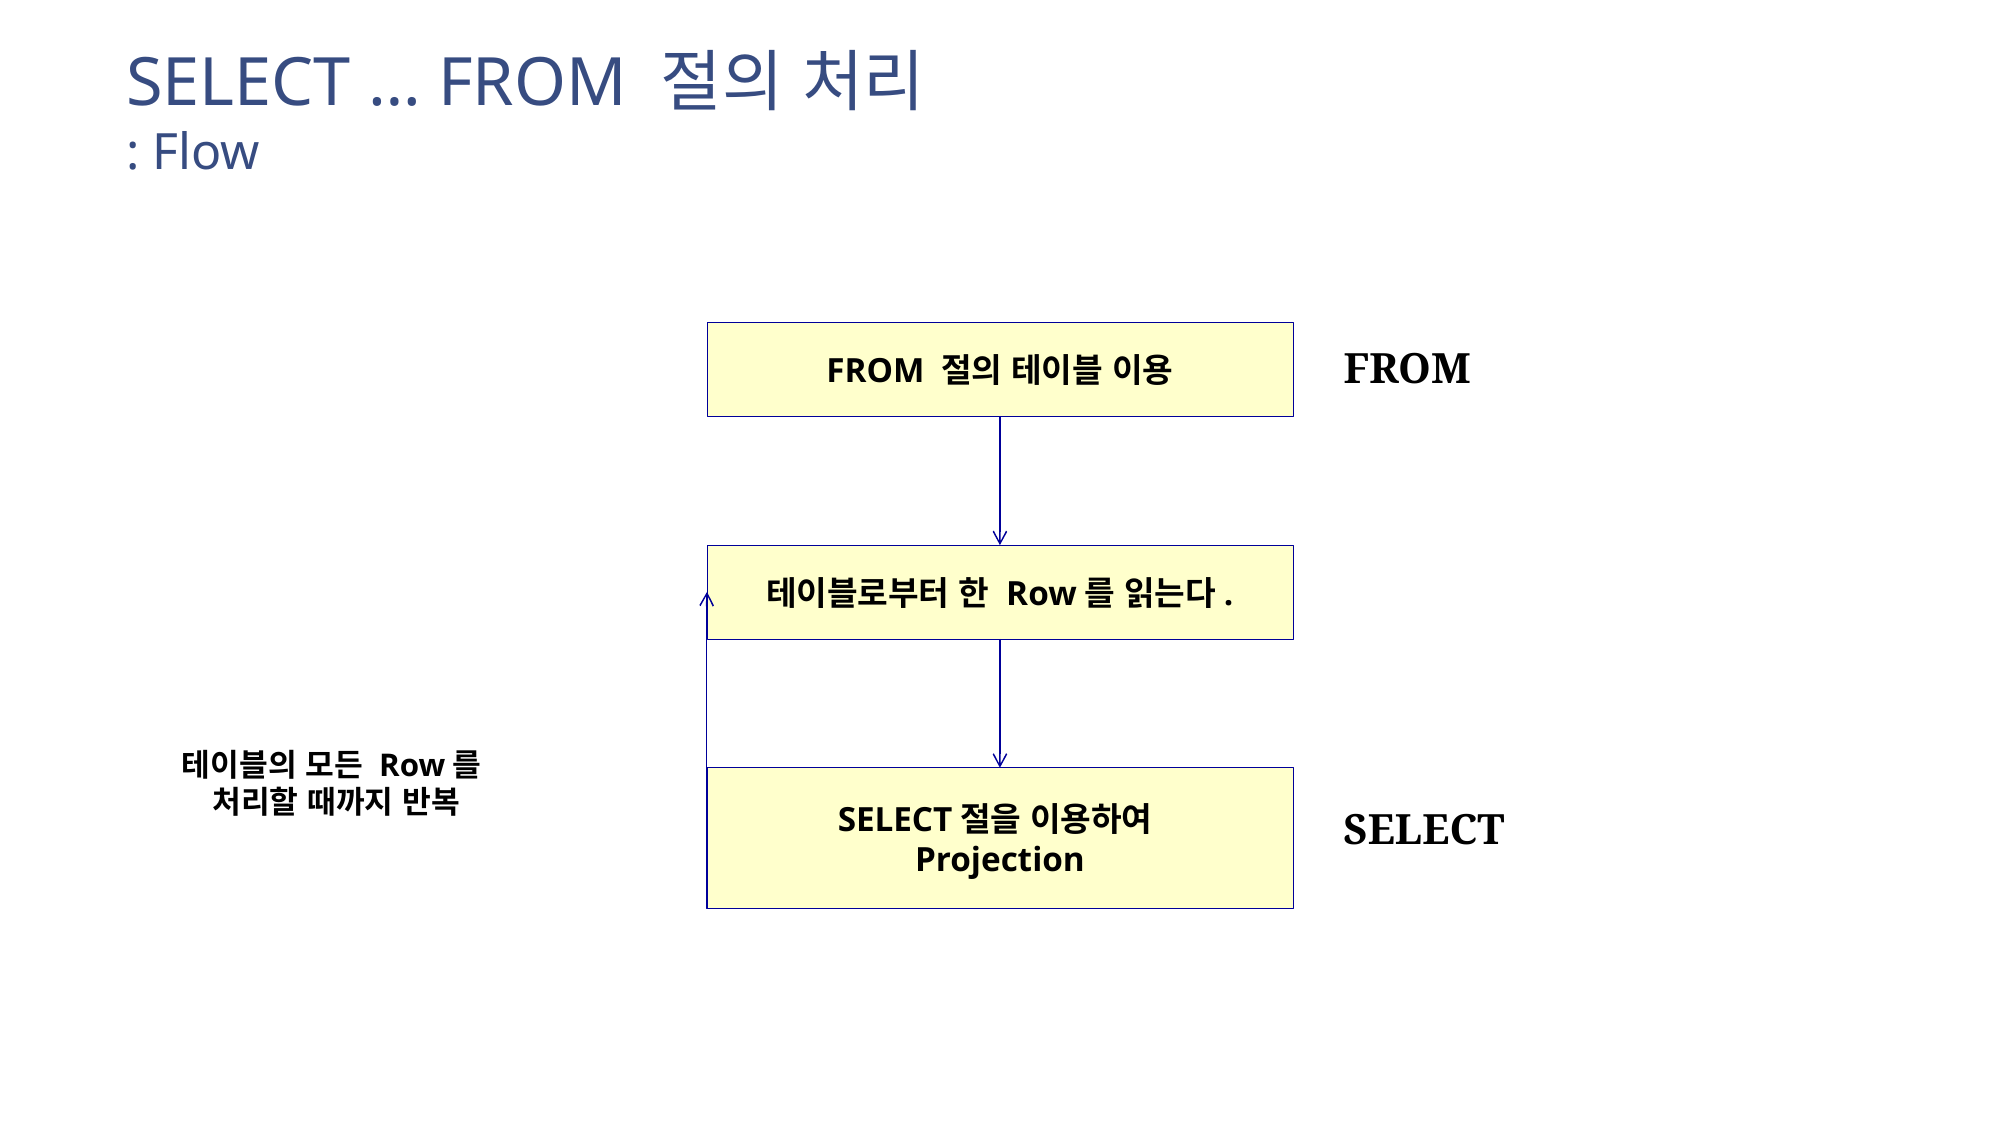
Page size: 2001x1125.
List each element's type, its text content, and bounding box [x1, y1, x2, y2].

text_box SELECT절을 이용하여 Projection [708, 767, 1293, 909]
title SELECT … FROM 절의 처리 : Flow [111, 31, 1522, 217]
text_box SELECT [1252, 795, 1596, 860]
text_box 테이블로부터 한 Row를 읽는다. [706, 545, 1293, 639]
text_box FROM [1235, 334, 1579, 400]
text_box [694, 603, 1013, 898]
text_box FROM 절의 테이블 이용 [706, 322, 1293, 416]
text_box 테이블의 모든 Row를 처리할 때까지 반복 [148, 737, 524, 828]
